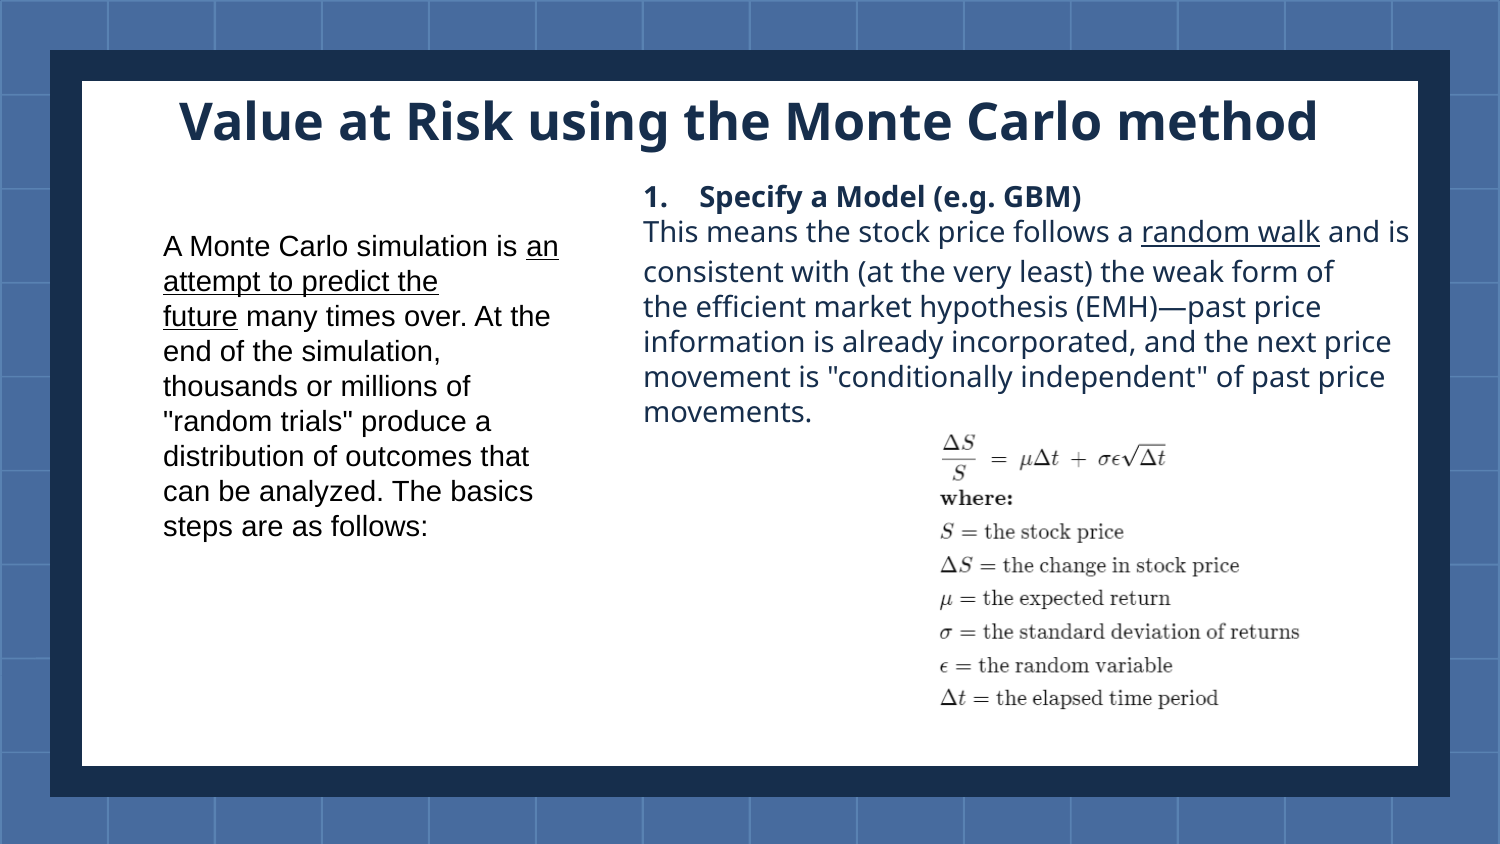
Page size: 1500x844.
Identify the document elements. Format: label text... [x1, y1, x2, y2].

title Value at Risk using the Monte Carlo method [118, 72, 1382, 167]
text_box A Monte Carlo simulation is an attempt to predict the future many times over. At the end of the simulation, thousands or millions of "random trials" produce a distribution of outcomes that can be analyzed. The basics steps are as follows: [148, 220, 585, 585]
picture [878, 426, 1402, 737]
subtitle Specify a Model (e.g. GBM) This means the stock price follows a random walk and is consistent with (at the very least) the weak form of the efficient market hypothesis (EMH)—past price information is already incorporated, and the next price movement is "conditionally independent" of past price movements. [603, 149, 1427, 458]
